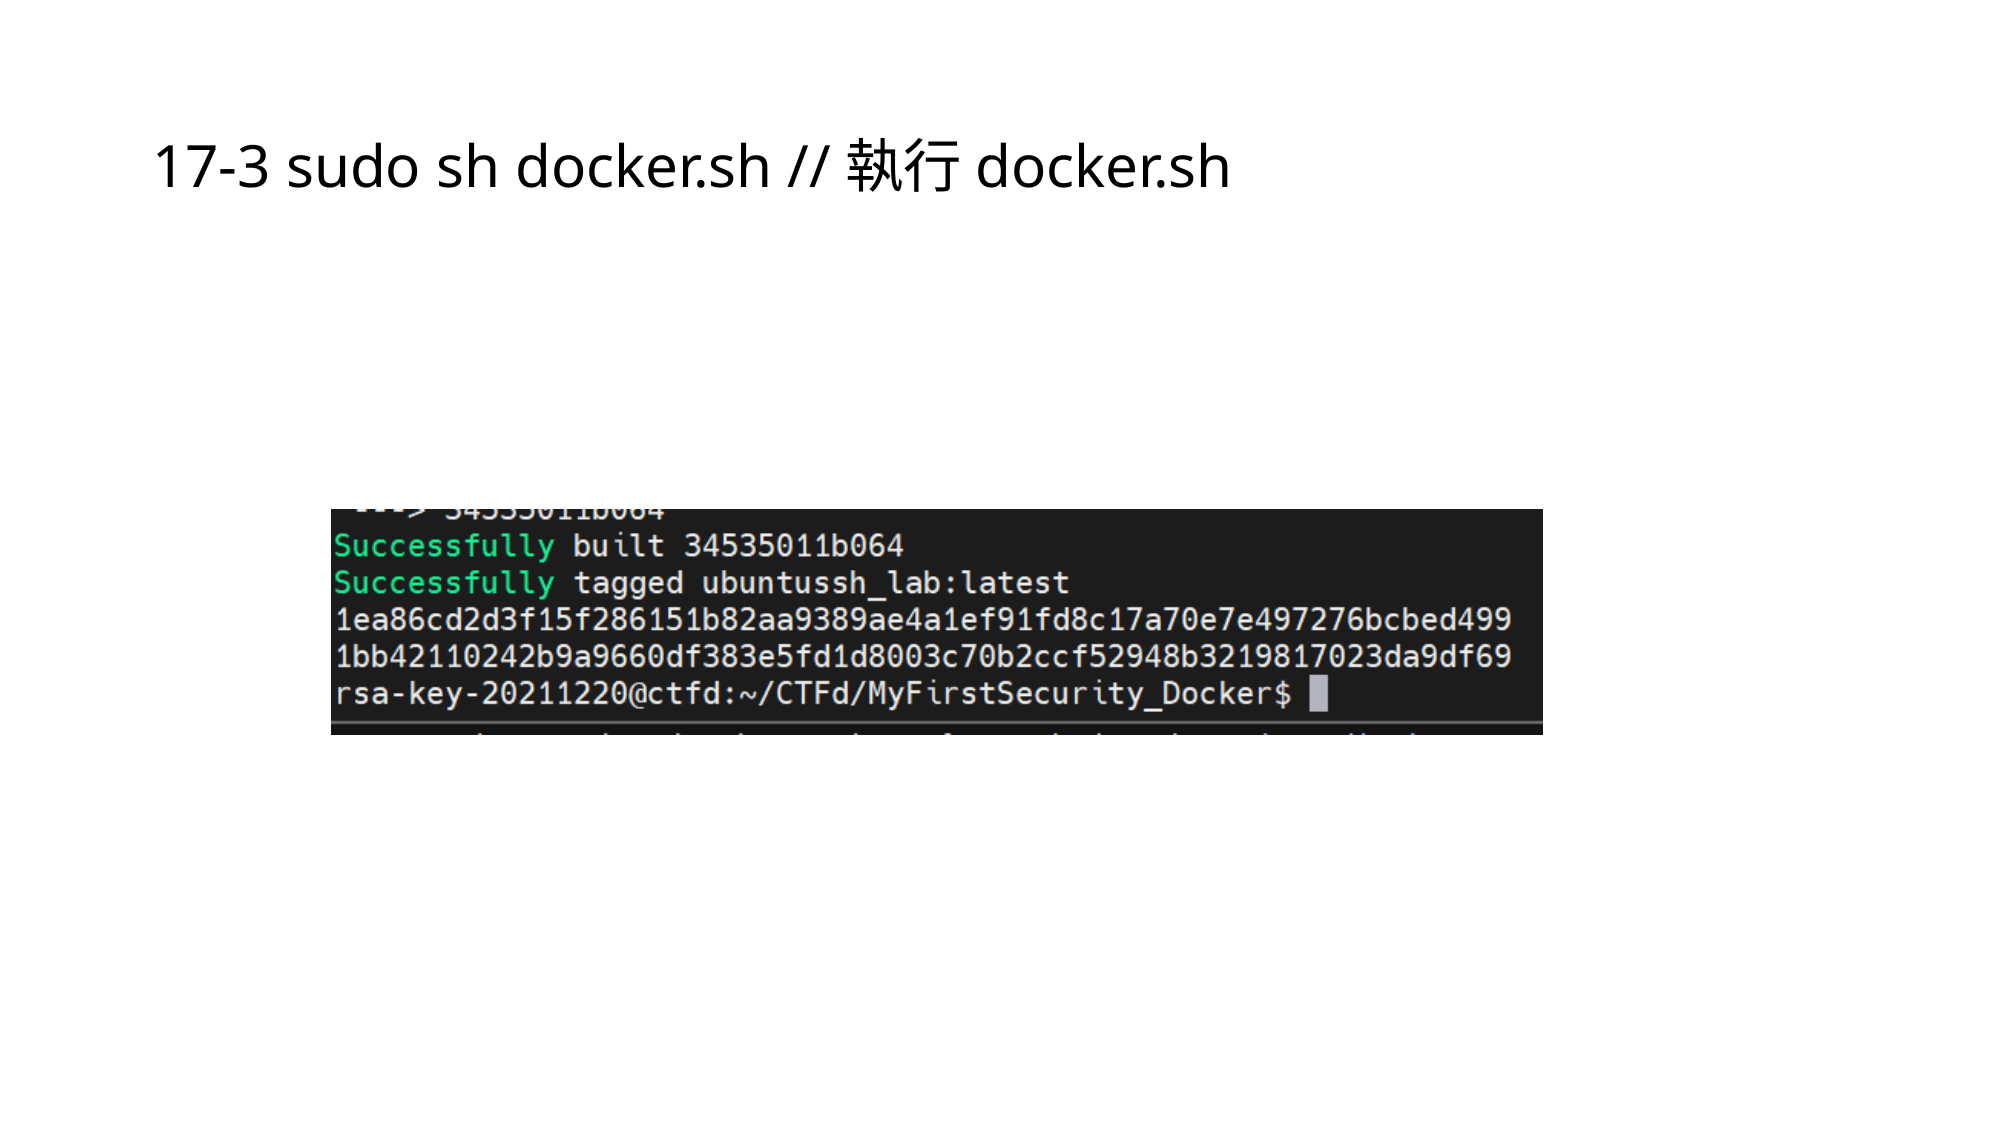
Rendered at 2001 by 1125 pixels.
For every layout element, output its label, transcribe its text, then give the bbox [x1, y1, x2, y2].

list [331, 509, 1543, 735]
title 17-3 sudo sh docker.sh //執行docker.sh [137, 59, 1863, 278]
